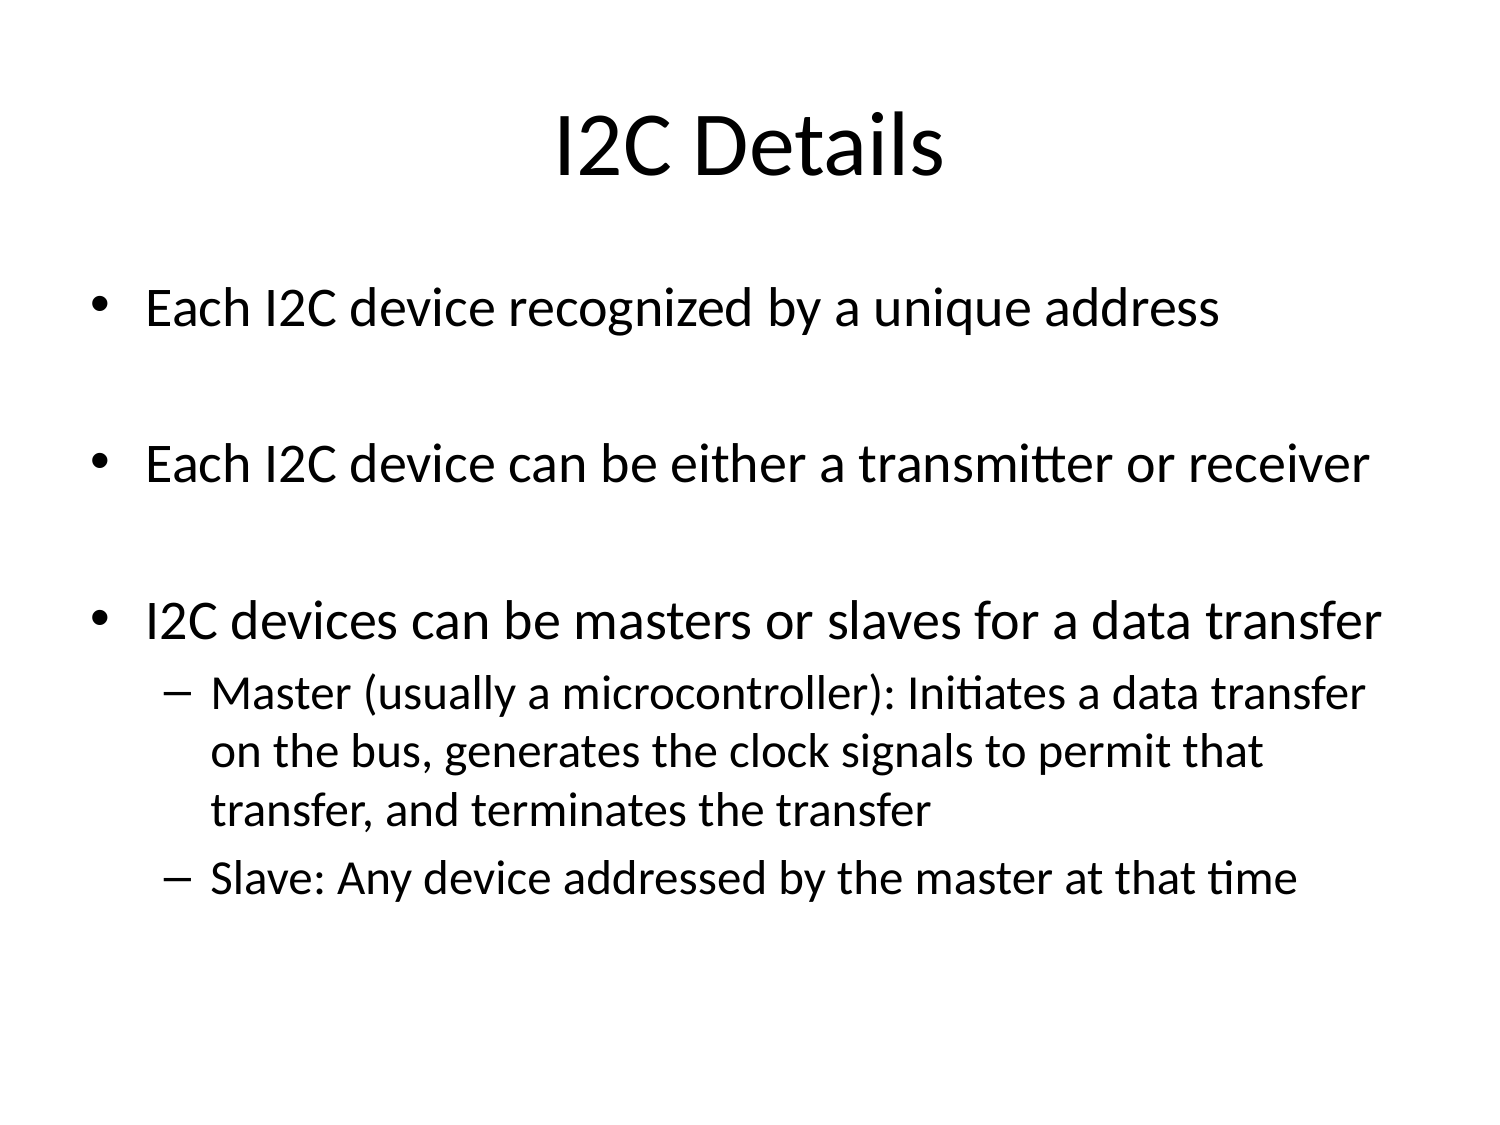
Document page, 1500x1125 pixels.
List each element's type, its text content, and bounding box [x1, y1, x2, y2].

list Each I2C device recognized by a unique address Each I2C device can be either a transmitter or receiver I2C devices can be masters or slaves for a data transfer Master (usually a microcontroller): Initiates a data transfer on the bus, generates the clock signals to permit that transfer, and terminates the transfer Slave: Any device addressed by the master at that time [75, 262, 1425, 1005]
title I2C Details [75, 45, 1425, 233]
